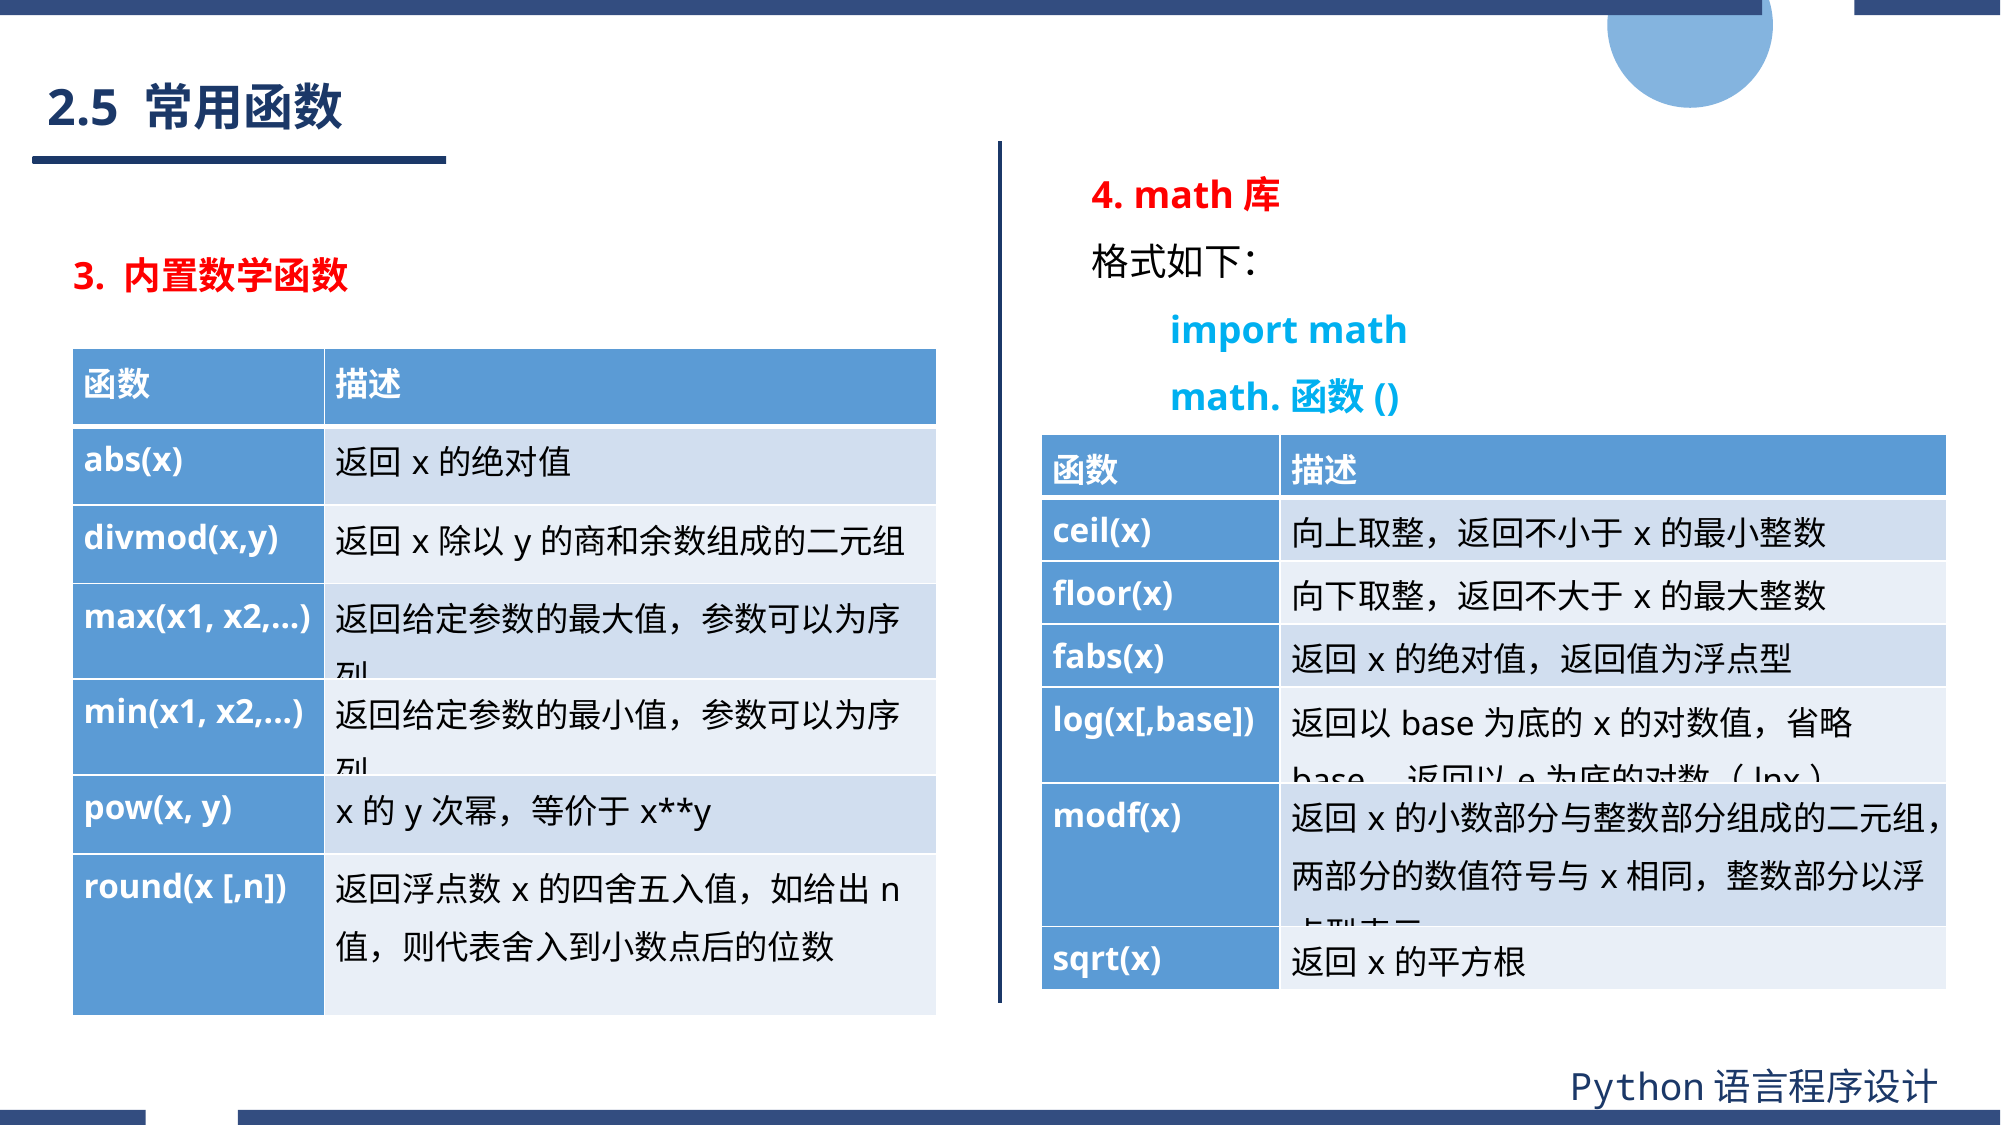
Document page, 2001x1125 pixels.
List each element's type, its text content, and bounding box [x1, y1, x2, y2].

table_cell pow(x, y) [73, 776, 324, 853]
table_cell floor(x) [1042, 562, 1279, 623]
table_cell 返回x除以y的商和余数组成的二元组 [325, 506, 936, 583]
table_cell abs(x) [73, 429, 324, 504]
table_cell 返回x的平方根 [1281, 927, 1946, 989]
table_cell log(x[,base]) [1042, 688, 1279, 782]
table_cell 返回x的绝对值，返回值为浮点型 [1281, 625, 1946, 686]
table_cell 返回x的绝对值 [325, 429, 936, 504]
text_box 3. 内置数学函数 [58, 222, 951, 305]
table_cell 向上取整，返回不小于x的最小整数 [1281, 500, 1946, 560]
table_cell round(x [,n]) [73, 855, 324, 1015]
table_cell ceil(x) [1042, 500, 1279, 560]
table_header 描述 [1281, 435, 1946, 495]
table_cell 返回以base为底的x的对数值，省略base，返回以e为底的对数（lnx） [1281, 688, 1946, 782]
table_cell modf(x) [1042, 784, 1279, 926]
table_header 函数 [73, 349, 324, 424]
table_cell 返回给定参数的最小值，参数可以为序列 [325, 680, 936, 774]
table_cell max(x1, x2,...) [73, 584, 324, 678]
table_cell 返回x的小数部分与整数部分组成的二元组，两部分的数值符号与x相同，整数部分以浮点型表示。 [1281, 784, 1946, 926]
title 2.5 常用函数 [32, 67, 939, 152]
table_header 函数 [1042, 435, 1279, 495]
table_cell fabs(x) [1042, 625, 1279, 686]
table_cell 返回浮点数x的四舍五入值，如给出n值，则代表舍入到小数点后的位数 [325, 855, 936, 1015]
table_cell sqrt(x) [1042, 927, 1279, 989]
table_cell divmod(x,y) [73, 506, 324, 583]
table_cell x的y次幂，等价于x**y [325, 776, 936, 853]
table_header 描述 [325, 349, 936, 424]
text_box 4. math库 格式如下： import math math.函数() [1076, 141, 1873, 426]
table_cell min(x1, x2,...) [73, 680, 324, 774]
table_cell 返回给定参数的最大值，参数可以为序列 [325, 584, 936, 678]
table_cell 向下取整，返回不大于x的最大整数 [1281, 562, 1946, 623]
